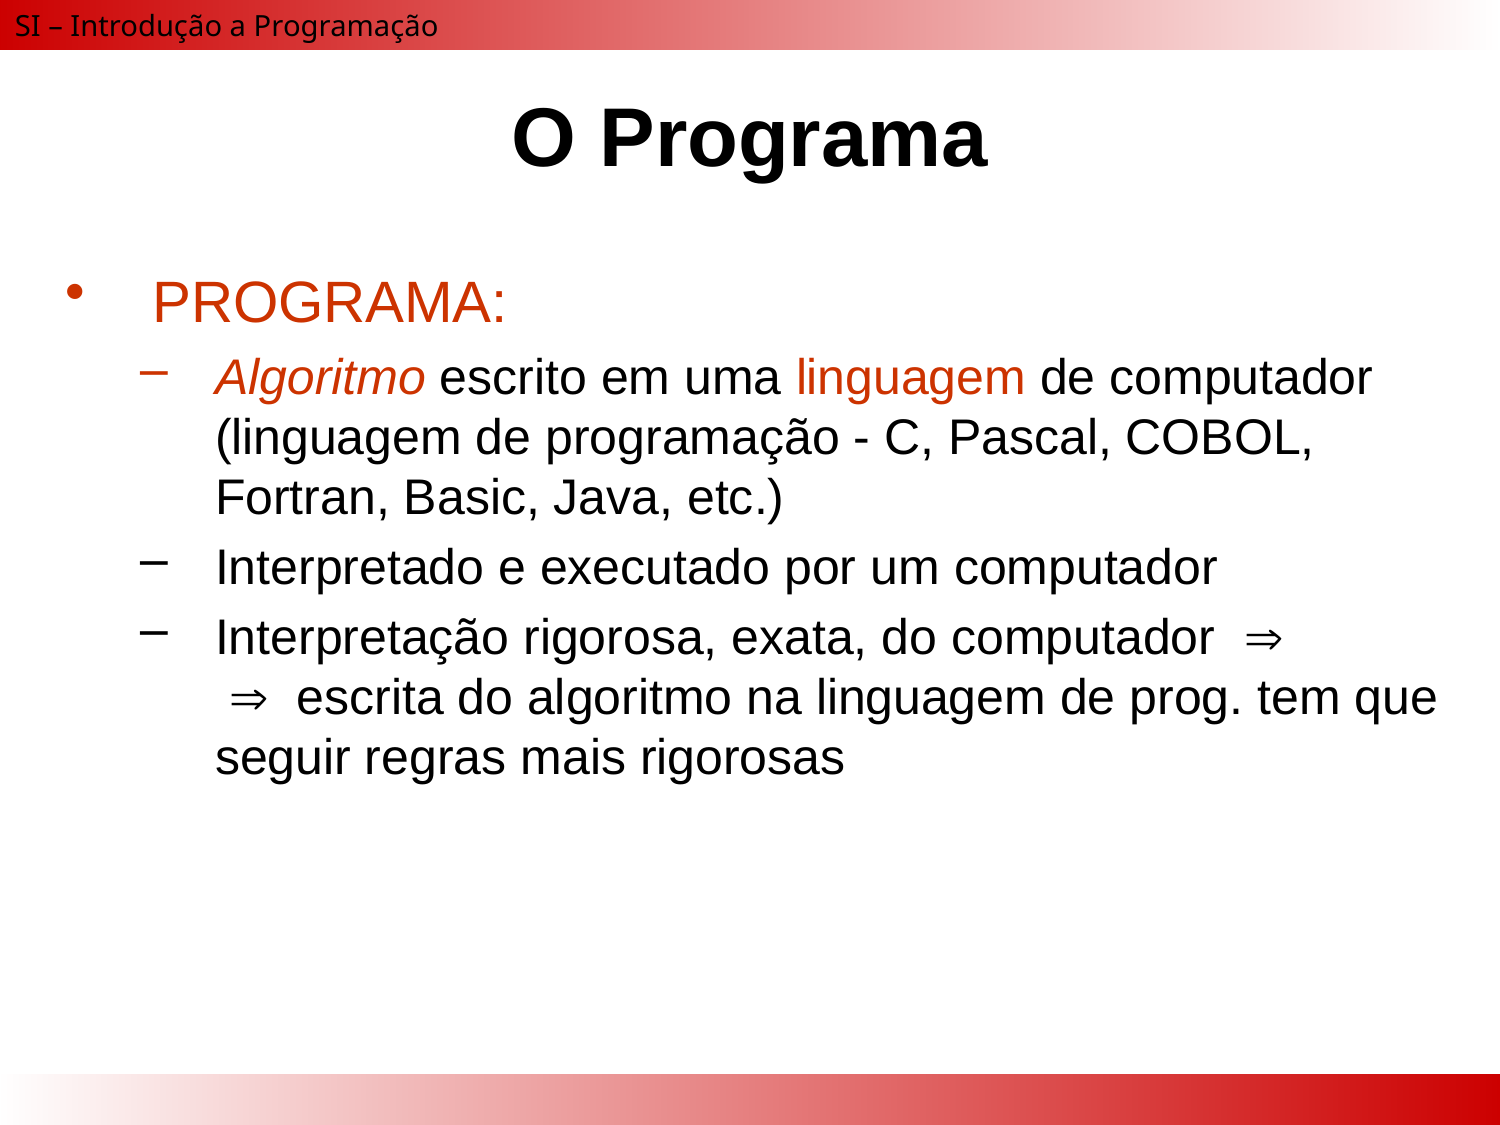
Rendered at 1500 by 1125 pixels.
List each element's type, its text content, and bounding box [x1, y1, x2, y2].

list PROGRAMA: Algoritmo escrito em uma linguagem de computador (linguagem de programação - C, Pascal, COBOL, Fortran, Basic, Java, etc.) Interpretado e executado por um computador Interpretação rigorosa, exata, do computador   escrita do algoritmo na linguagem de prog. tem que seguir regras mais rigorosas [49, 188, 1463, 929]
title O Programa [0, 77, 1500, 188]
